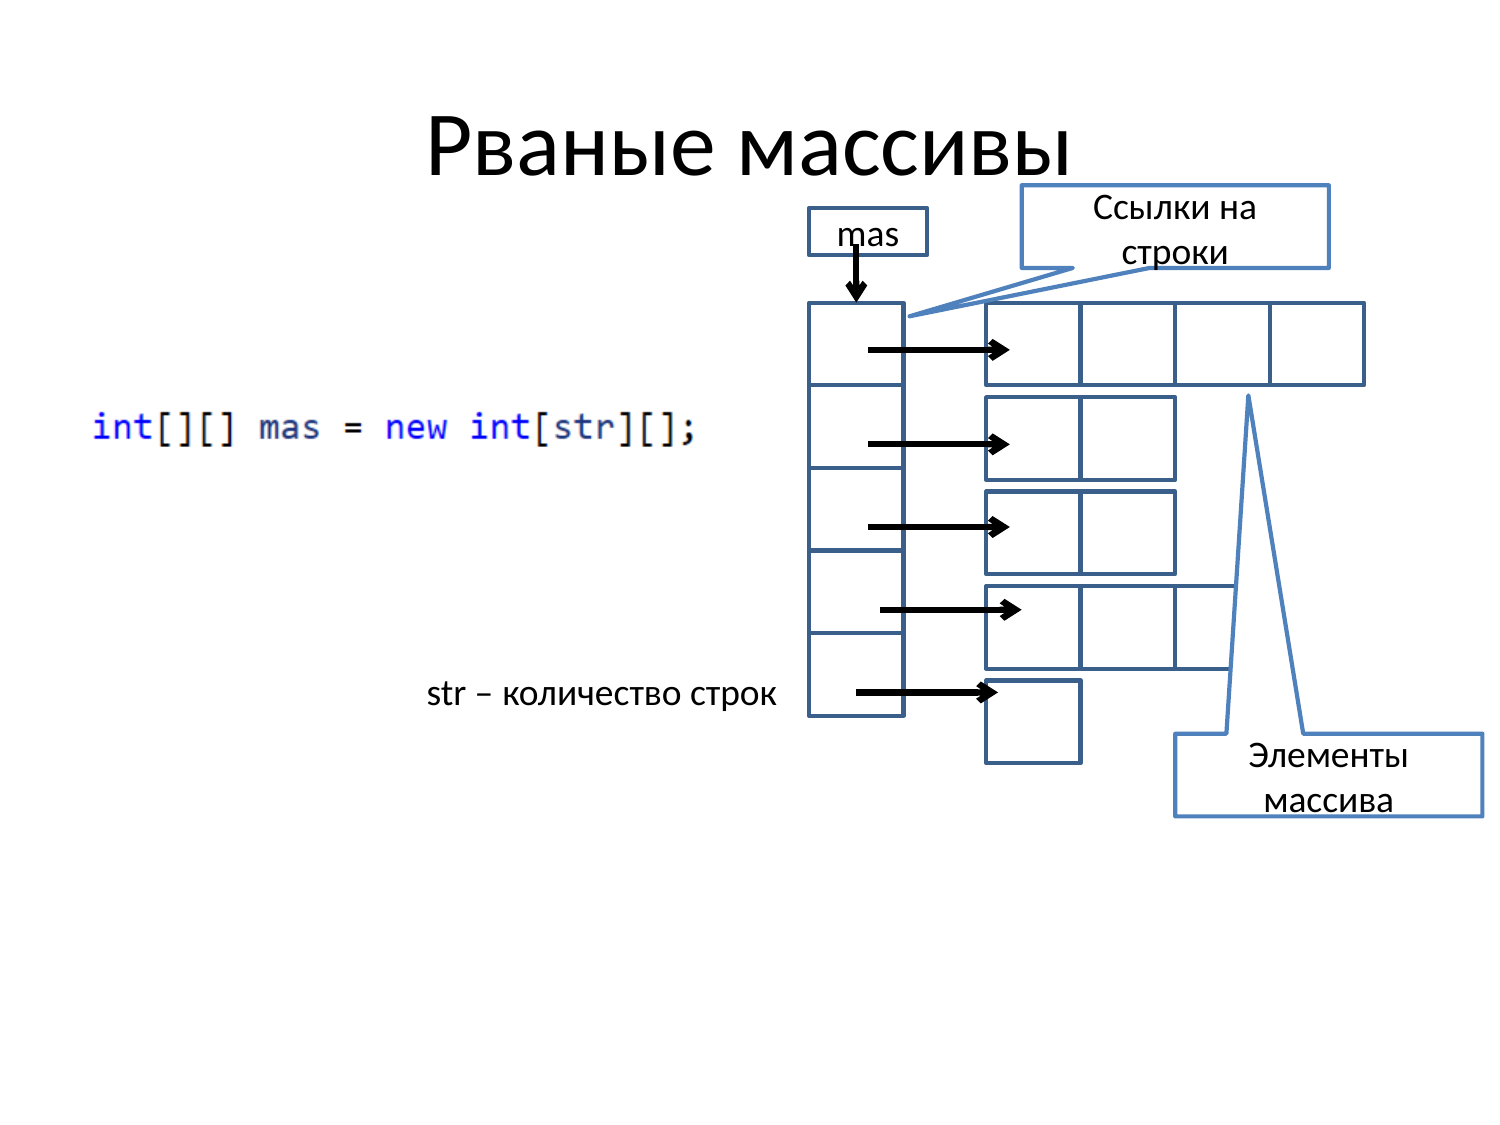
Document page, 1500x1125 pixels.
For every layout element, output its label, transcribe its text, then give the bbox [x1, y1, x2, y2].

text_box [808, 302, 1365, 764]
text_box mas [807, 206, 929, 257]
text_box Элементы массива [1173, 731, 1485, 819]
picture [53, 384, 763, 459]
text_box Ссылки на строки [953, 183, 1331, 301]
title Рваные массивы [75, 45, 1425, 233]
text_box str – количество строк [411, 660, 803, 720]
